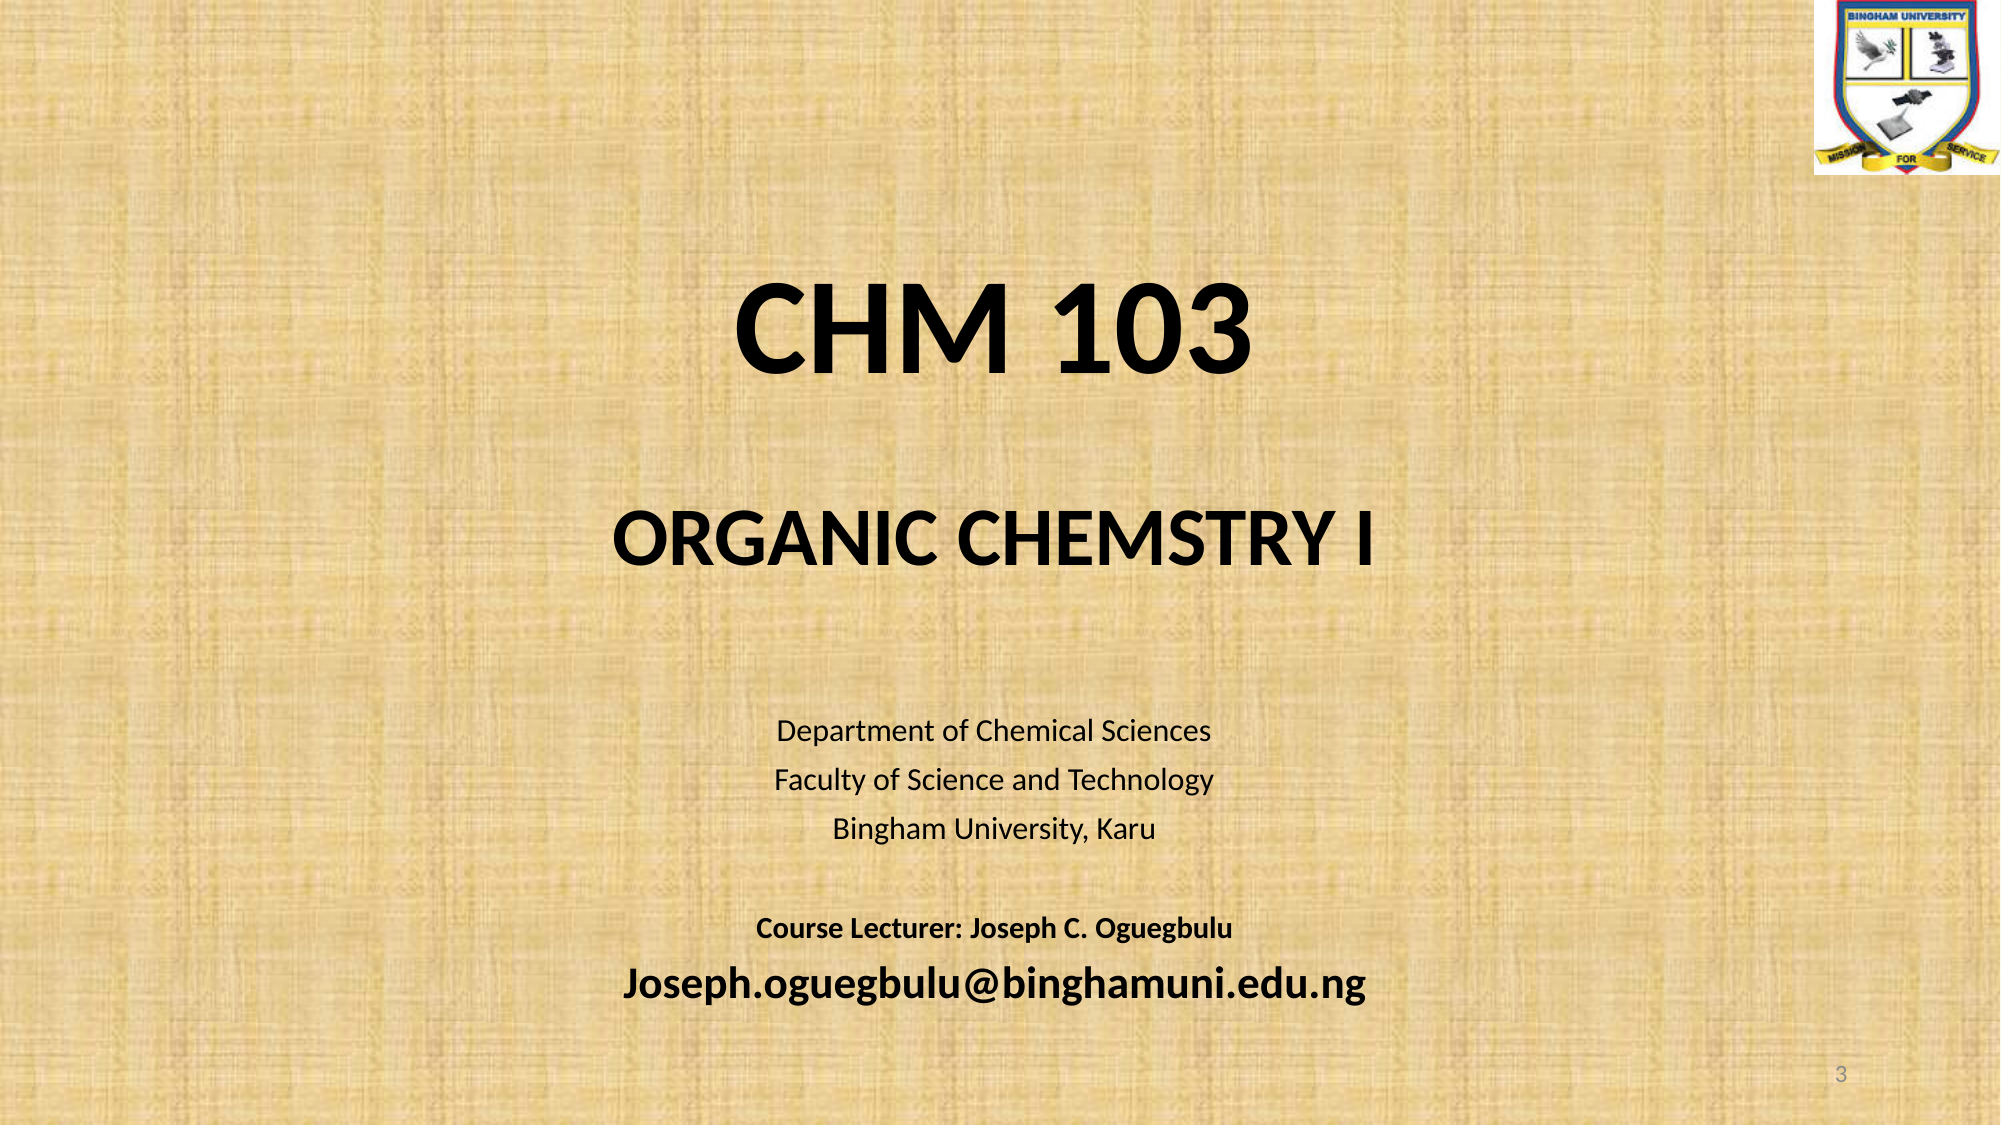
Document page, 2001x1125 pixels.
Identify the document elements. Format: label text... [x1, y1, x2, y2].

picture [0, 0, 2001, 1125]
title CHM 103 ORGANIC CHEMSTRY I [174, 174, 1815, 590]
subtitle Department of Chemical Sciences Faculty of Science and Technology Bingham University, Karu Course Lecturer: Joseph C. Oguegbulu Joseph.oguegbulu@binghamuni.edu.ng [174, 590, 1815, 1022]
slide_number 3 [1412, 1042, 1863, 1103]
